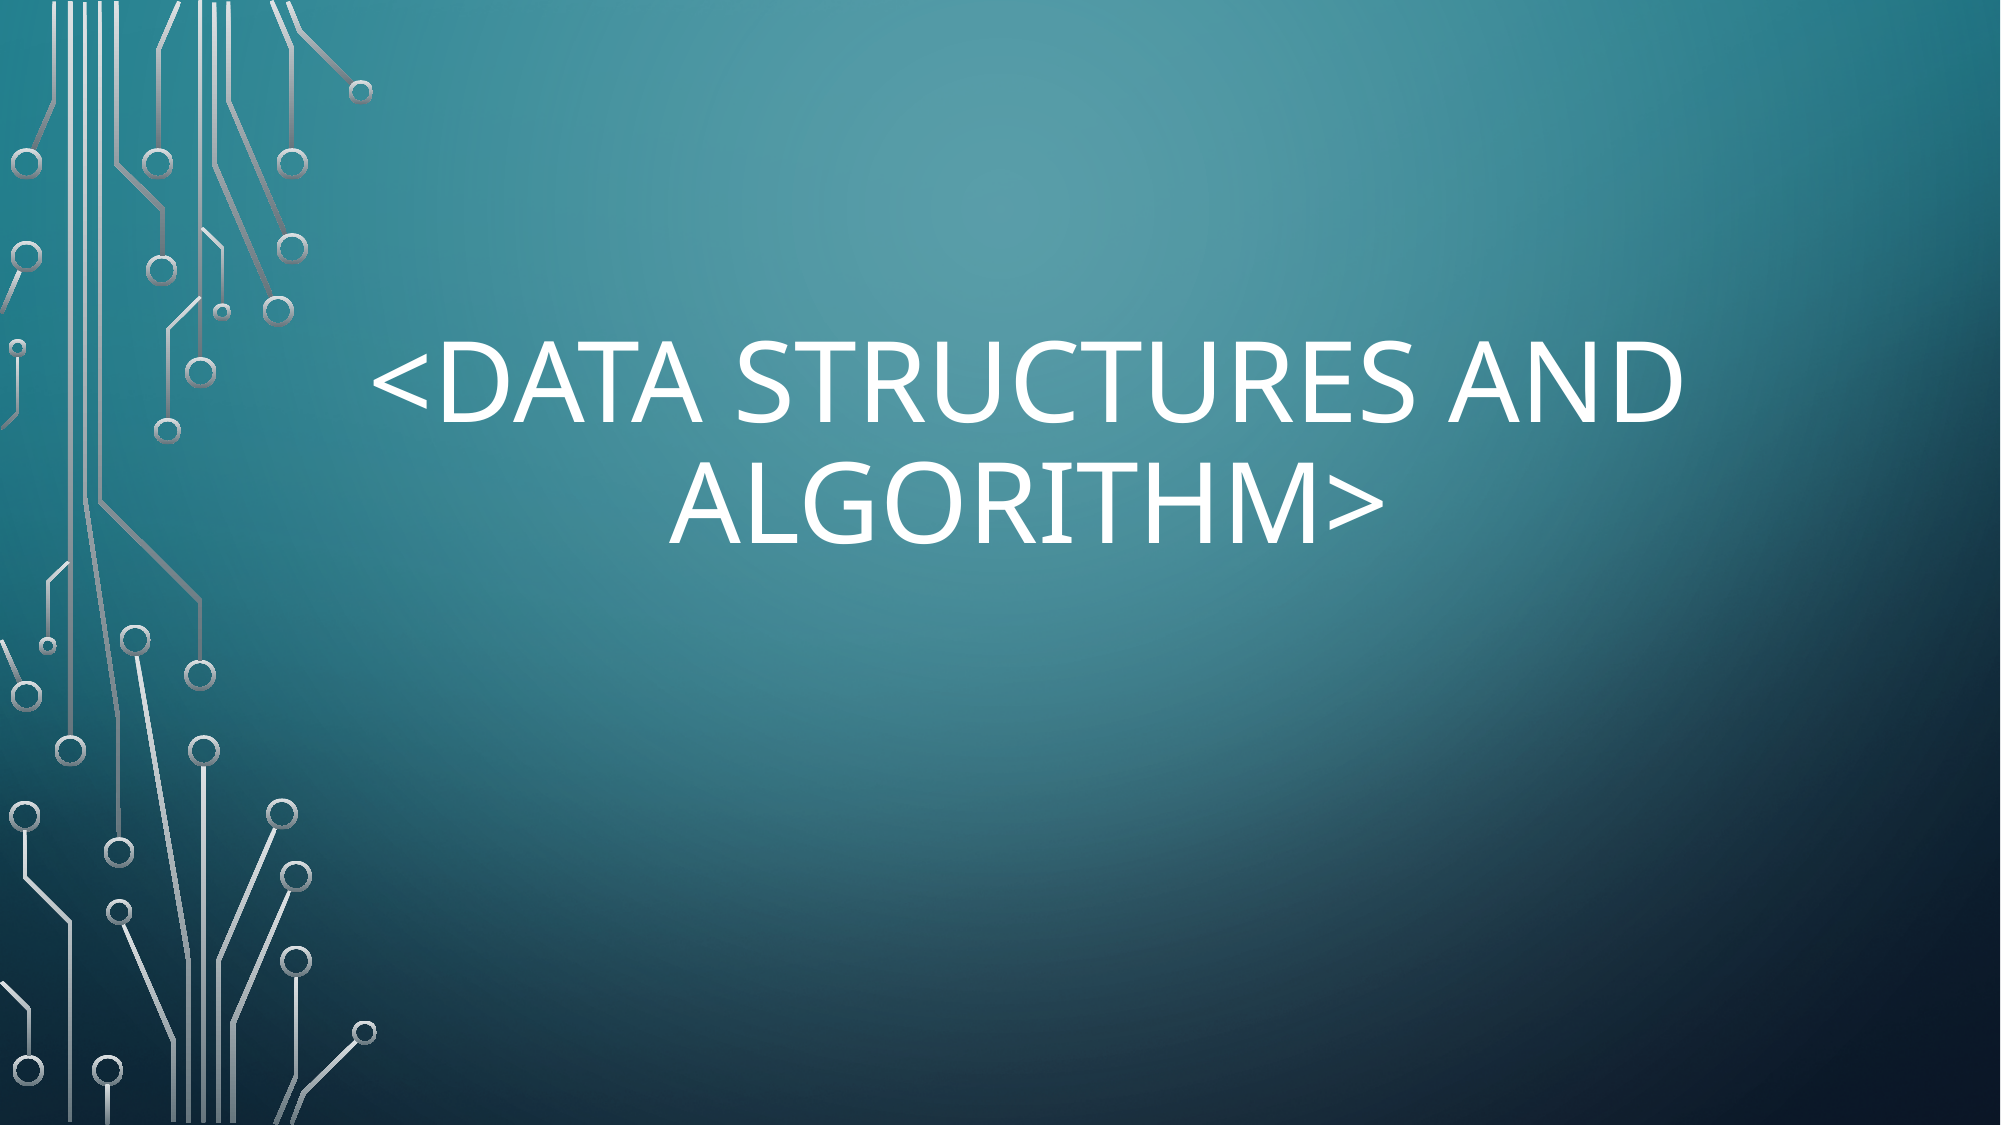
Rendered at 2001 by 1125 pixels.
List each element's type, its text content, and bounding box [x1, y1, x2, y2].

title <DATA STRUCTURES AND ALGORITHM> [307, 184, 1750, 576]
